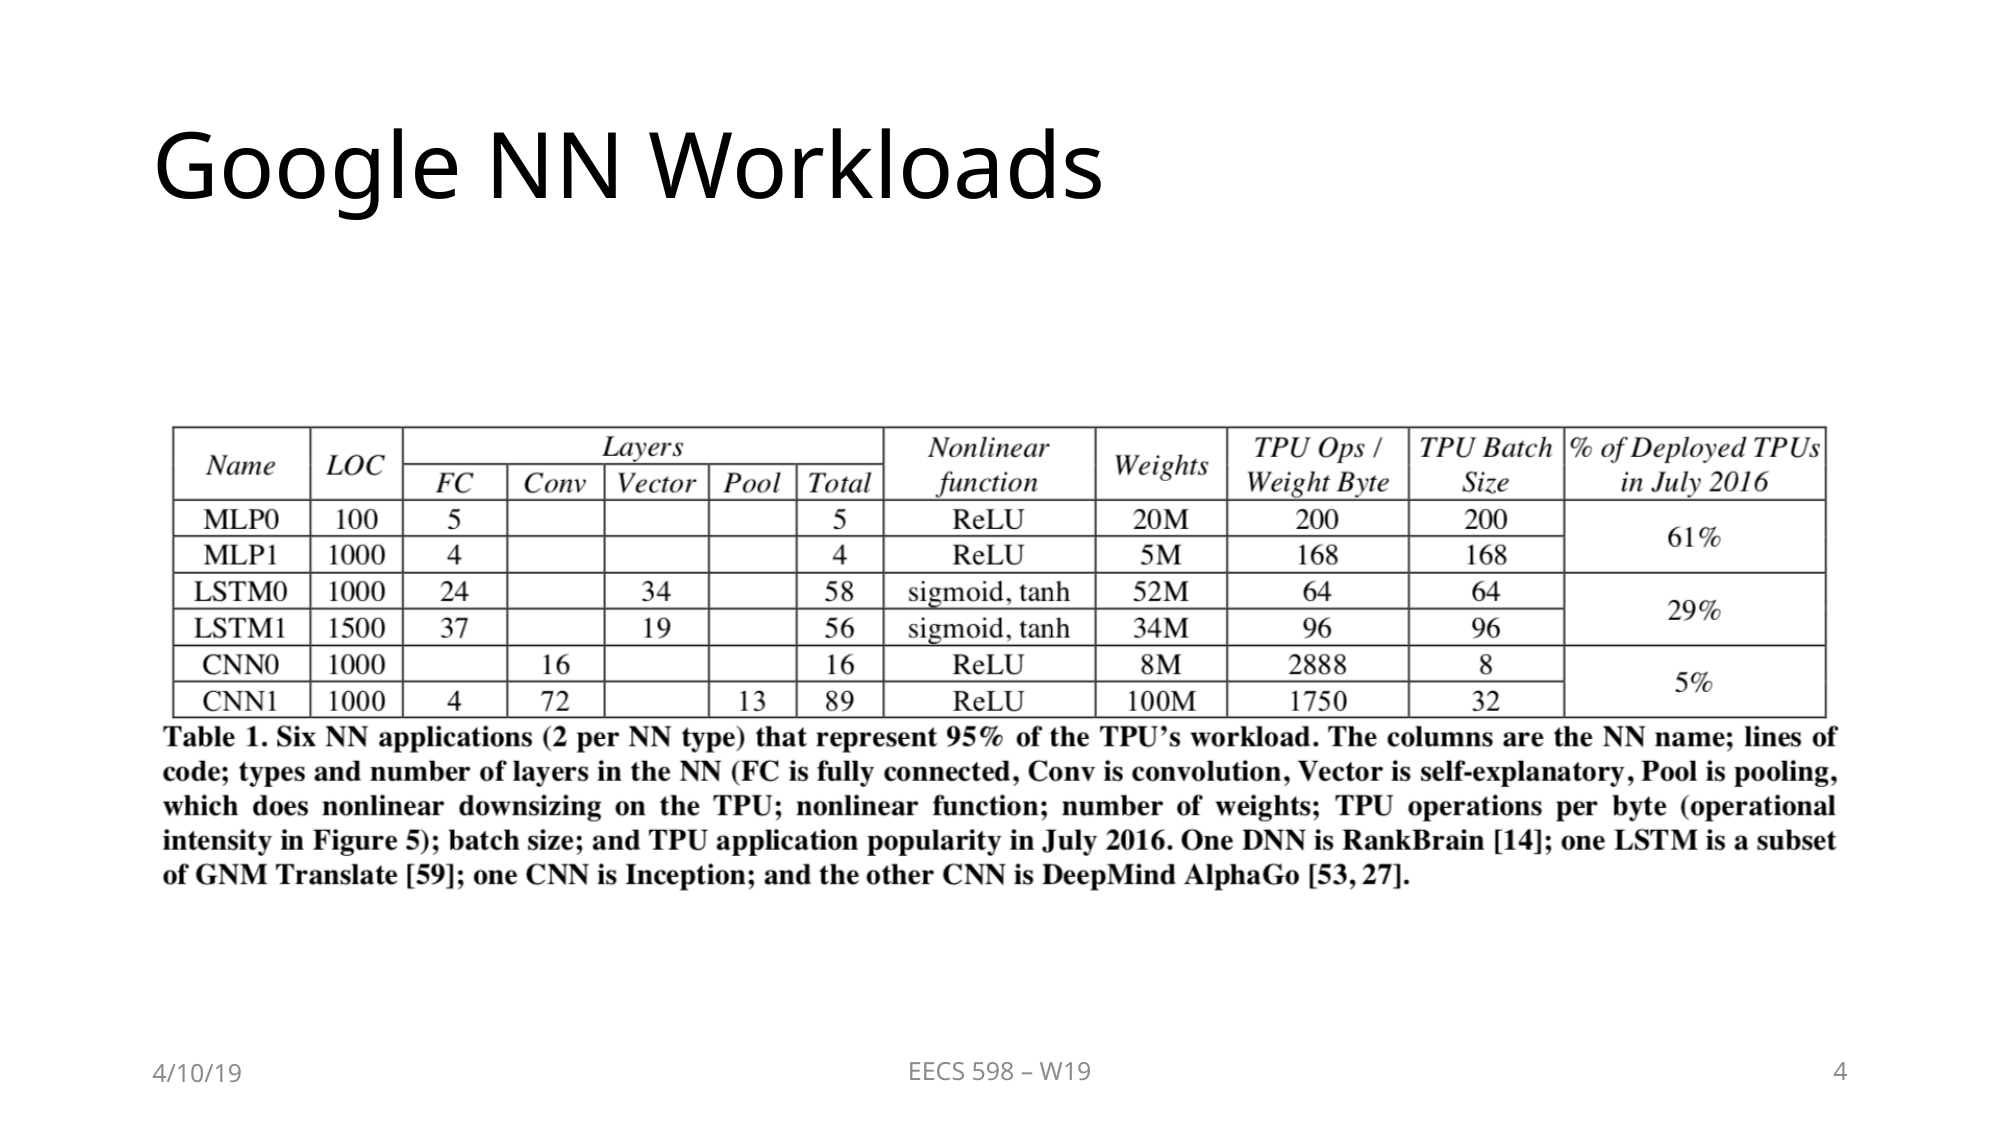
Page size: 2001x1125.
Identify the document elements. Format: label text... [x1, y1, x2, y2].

slide_number 4 [1412, 1042, 1863, 1103]
title Google NN Workloads [137, 59, 1863, 278]
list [155, 411, 1845, 902]
footer EECS 598 – W19 [662, 1042, 1338, 1103]
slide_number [137, 1042, 588, 1103]
